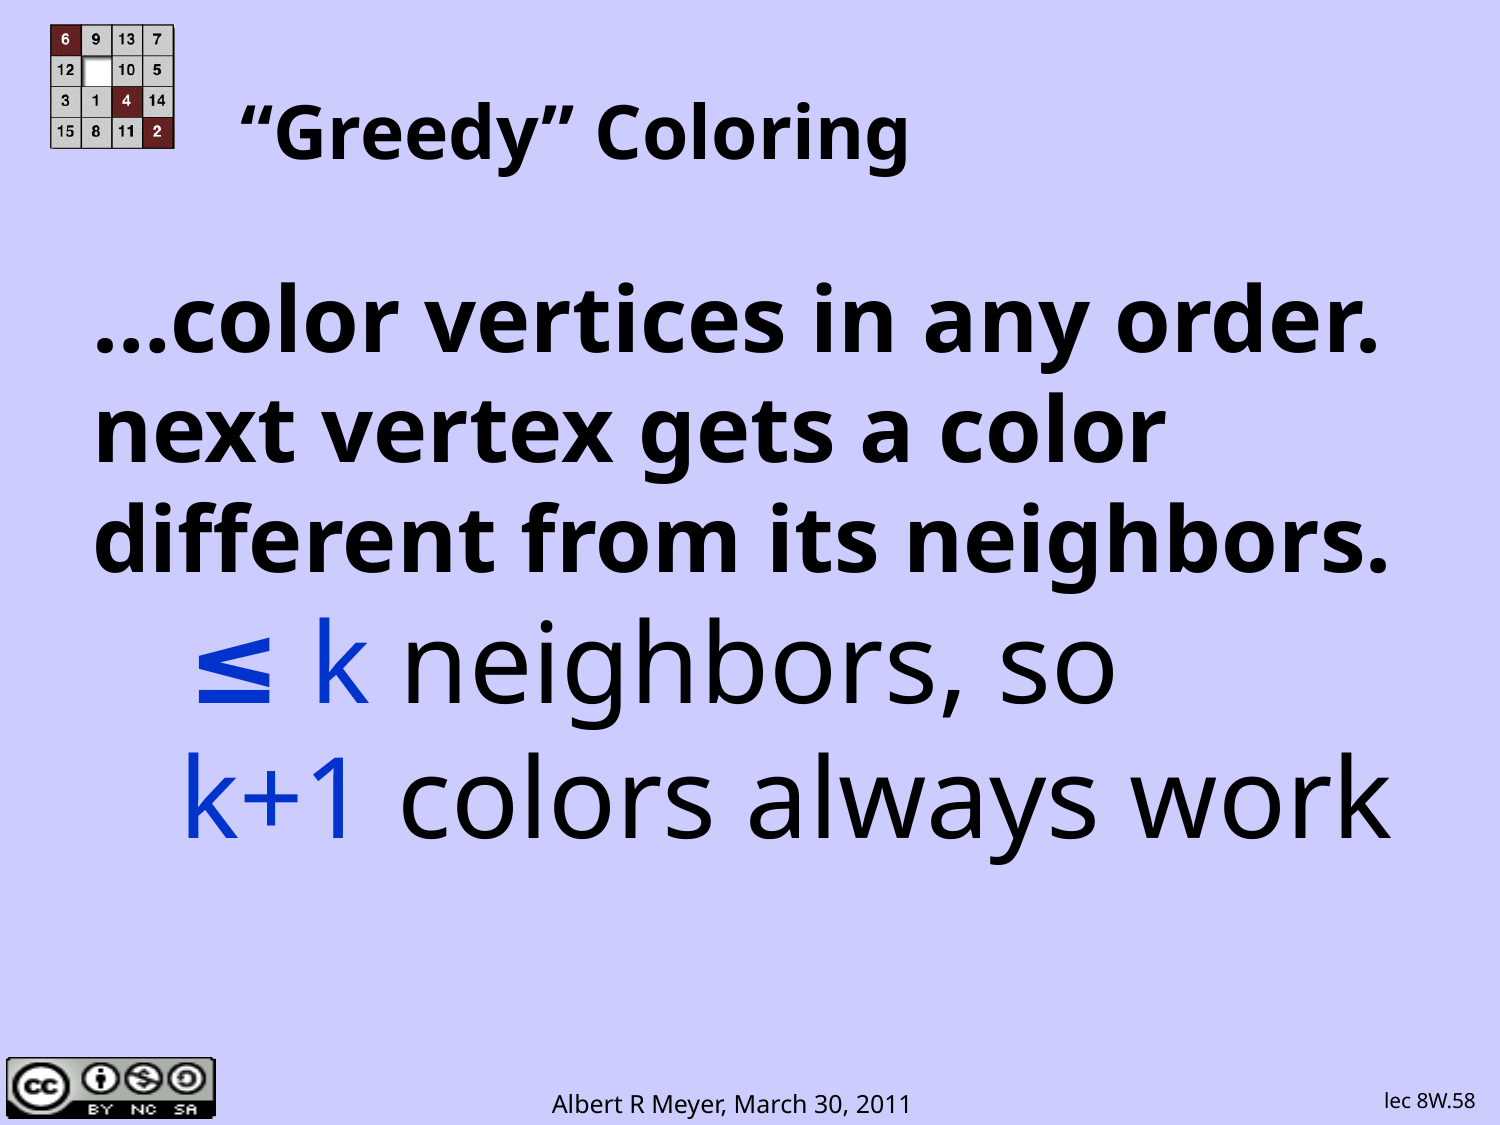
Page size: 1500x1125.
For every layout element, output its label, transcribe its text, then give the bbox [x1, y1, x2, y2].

slide_number lec 8W.58 [1247, 1079, 1491, 1121]
title “Greedy” Coloring [224, 35, 1463, 224]
picture [50, 24, 175, 149]
text_box …color vertices in any order. next vertex gets a color different from its neighbors. ≤ k neighbors, so k+1 colors always work [77, 224, 1442, 897]
picture [6, 1057, 216, 1119]
